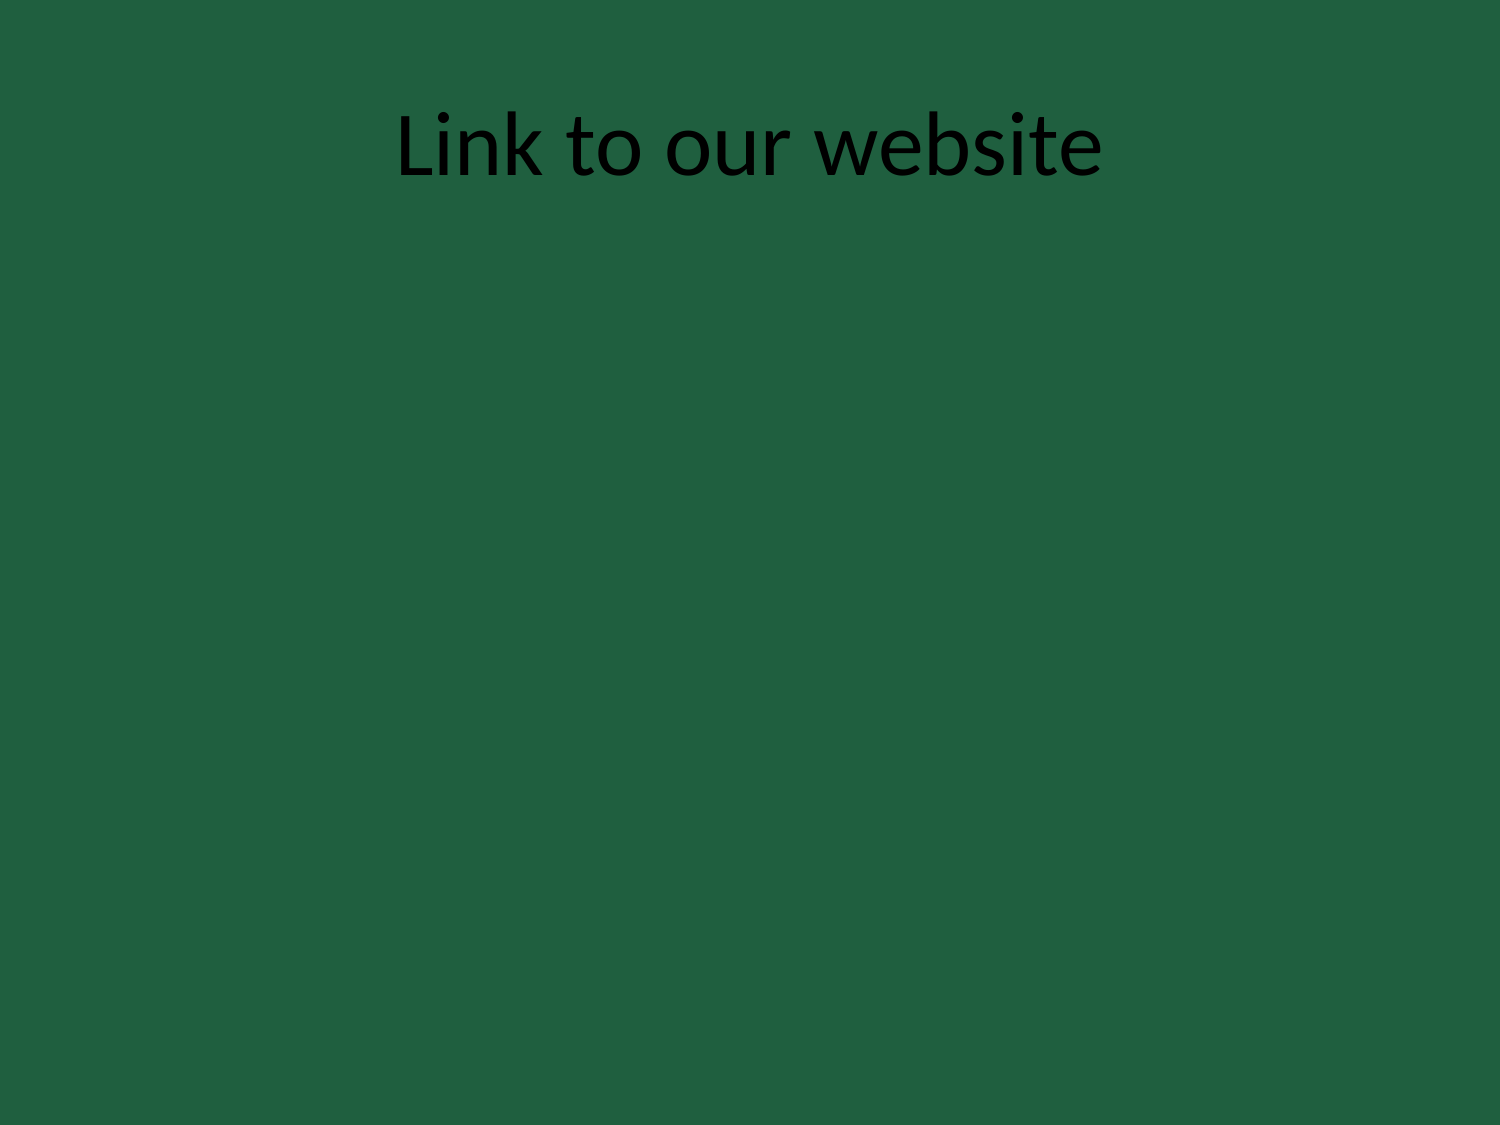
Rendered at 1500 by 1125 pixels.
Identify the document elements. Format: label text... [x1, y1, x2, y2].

title Link to our website [74, 44, 1426, 233]
